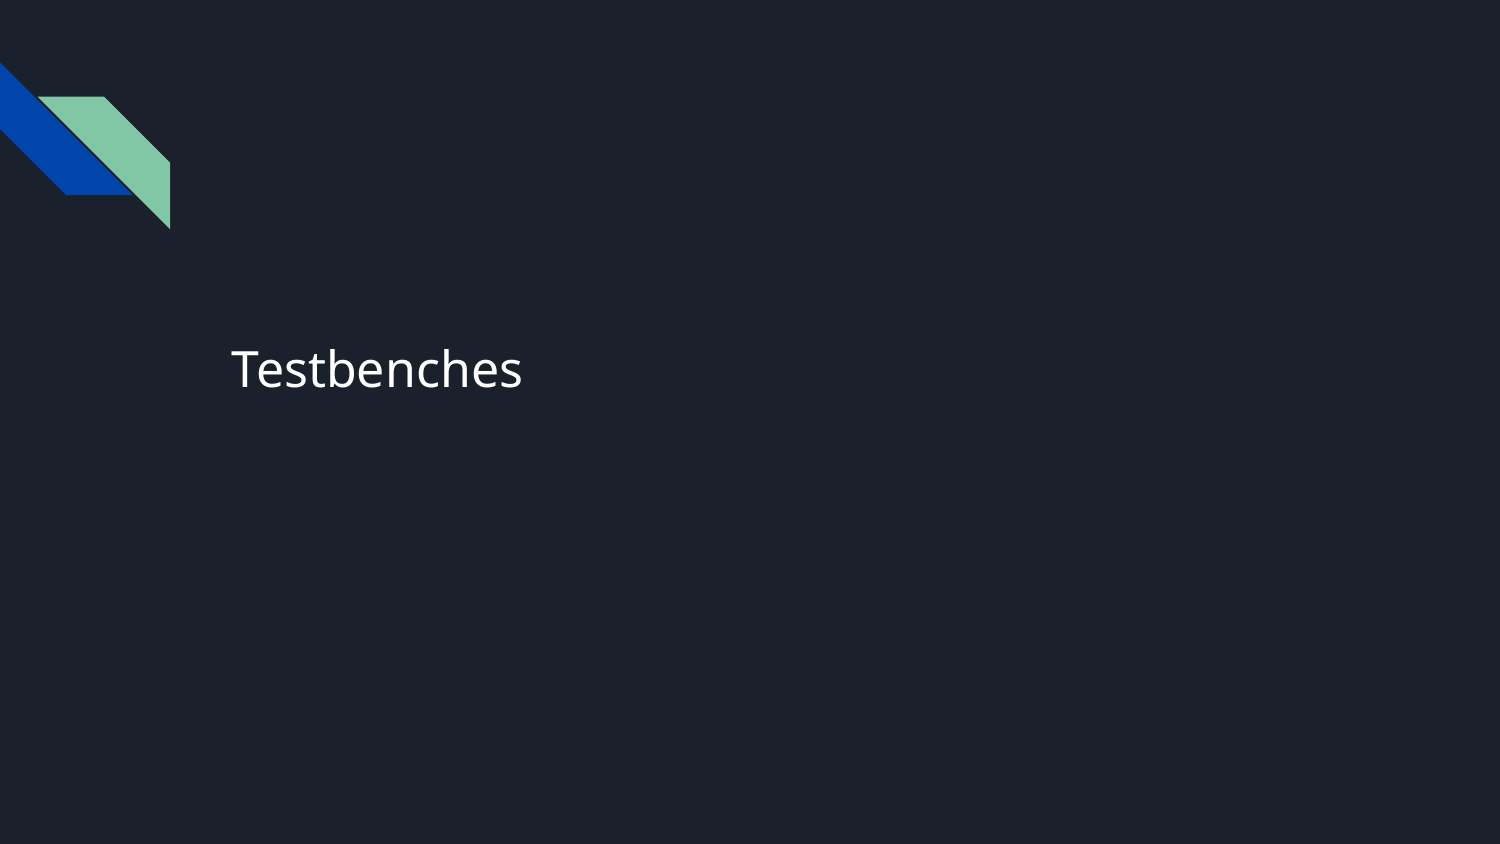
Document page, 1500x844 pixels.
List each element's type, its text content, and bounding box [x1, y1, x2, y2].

title Testbenches [216, 322, 1372, 473]
